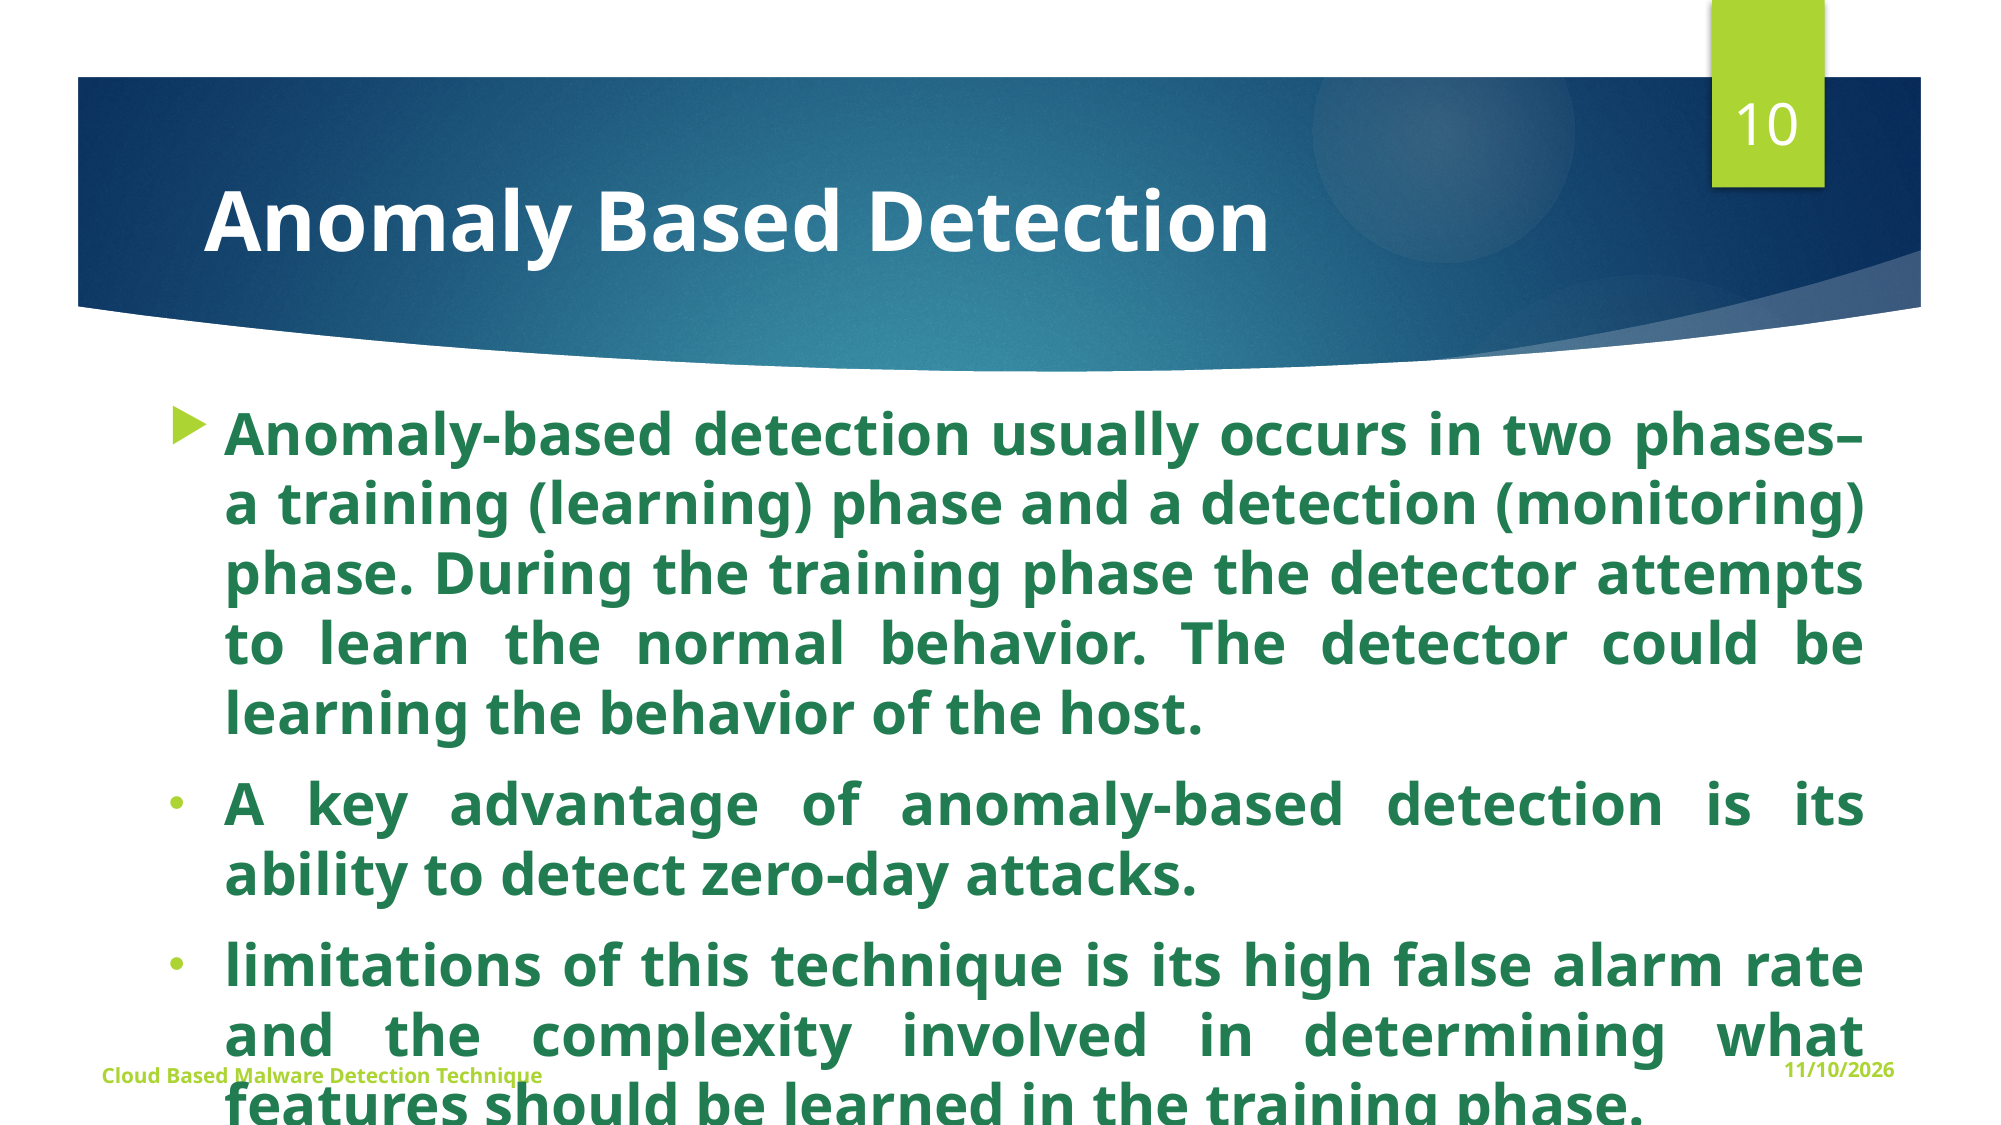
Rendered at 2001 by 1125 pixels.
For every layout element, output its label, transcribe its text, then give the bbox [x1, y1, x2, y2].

title Anomaly Based Detection [189, 159, 1627, 276]
slide_number 10 [1698, 48, 1836, 175]
list Anomaly-based detection usually occurs in two phases–a training (learning) phase and a detection (monitoring) phase. During the training phase the detector attempts to learn the normal behavior. The detector could be learning the behavior of the host. A key advantage of anomaly-based detection is its ability to detect zero-day attacks. limitations of this technique is its high false alarm rate and the complexity involved in determining what features should be learned in the training phase. [153, 389, 1881, 950]
footer Cloud Based Malware Detection Technique [86, 1048, 720, 1099]
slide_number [1747, 1048, 1910, 1099]
